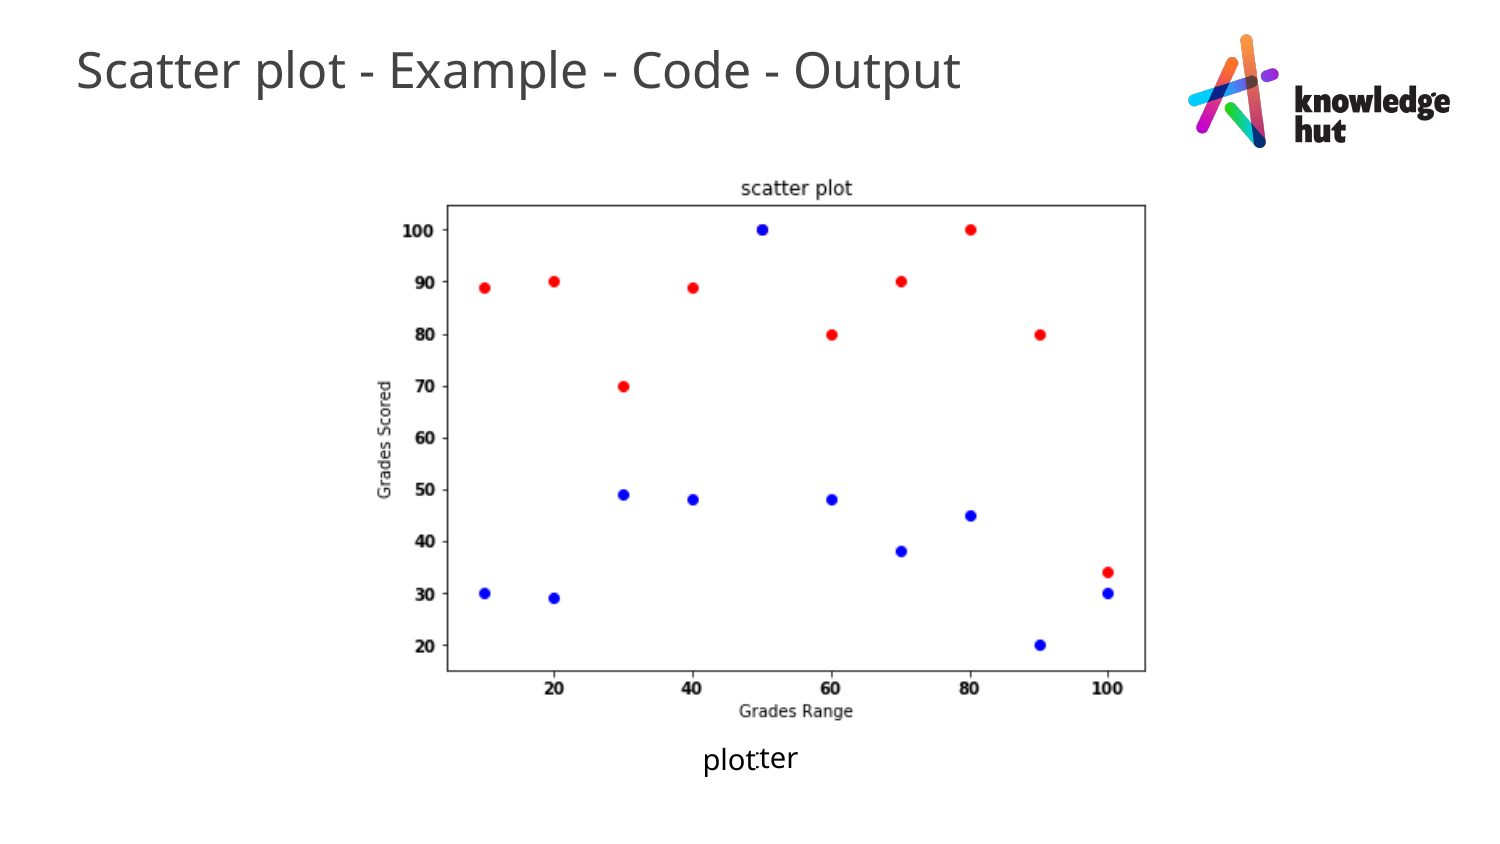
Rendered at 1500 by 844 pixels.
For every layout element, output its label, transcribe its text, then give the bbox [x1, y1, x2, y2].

text_box Scatter plot - Example - Code - Output [61, 23, 1285, 110]
picture [1184, 30, 1454, 152]
text_box Scatter plot [687, 751, 873, 791]
picture [368, 168, 1156, 732]
